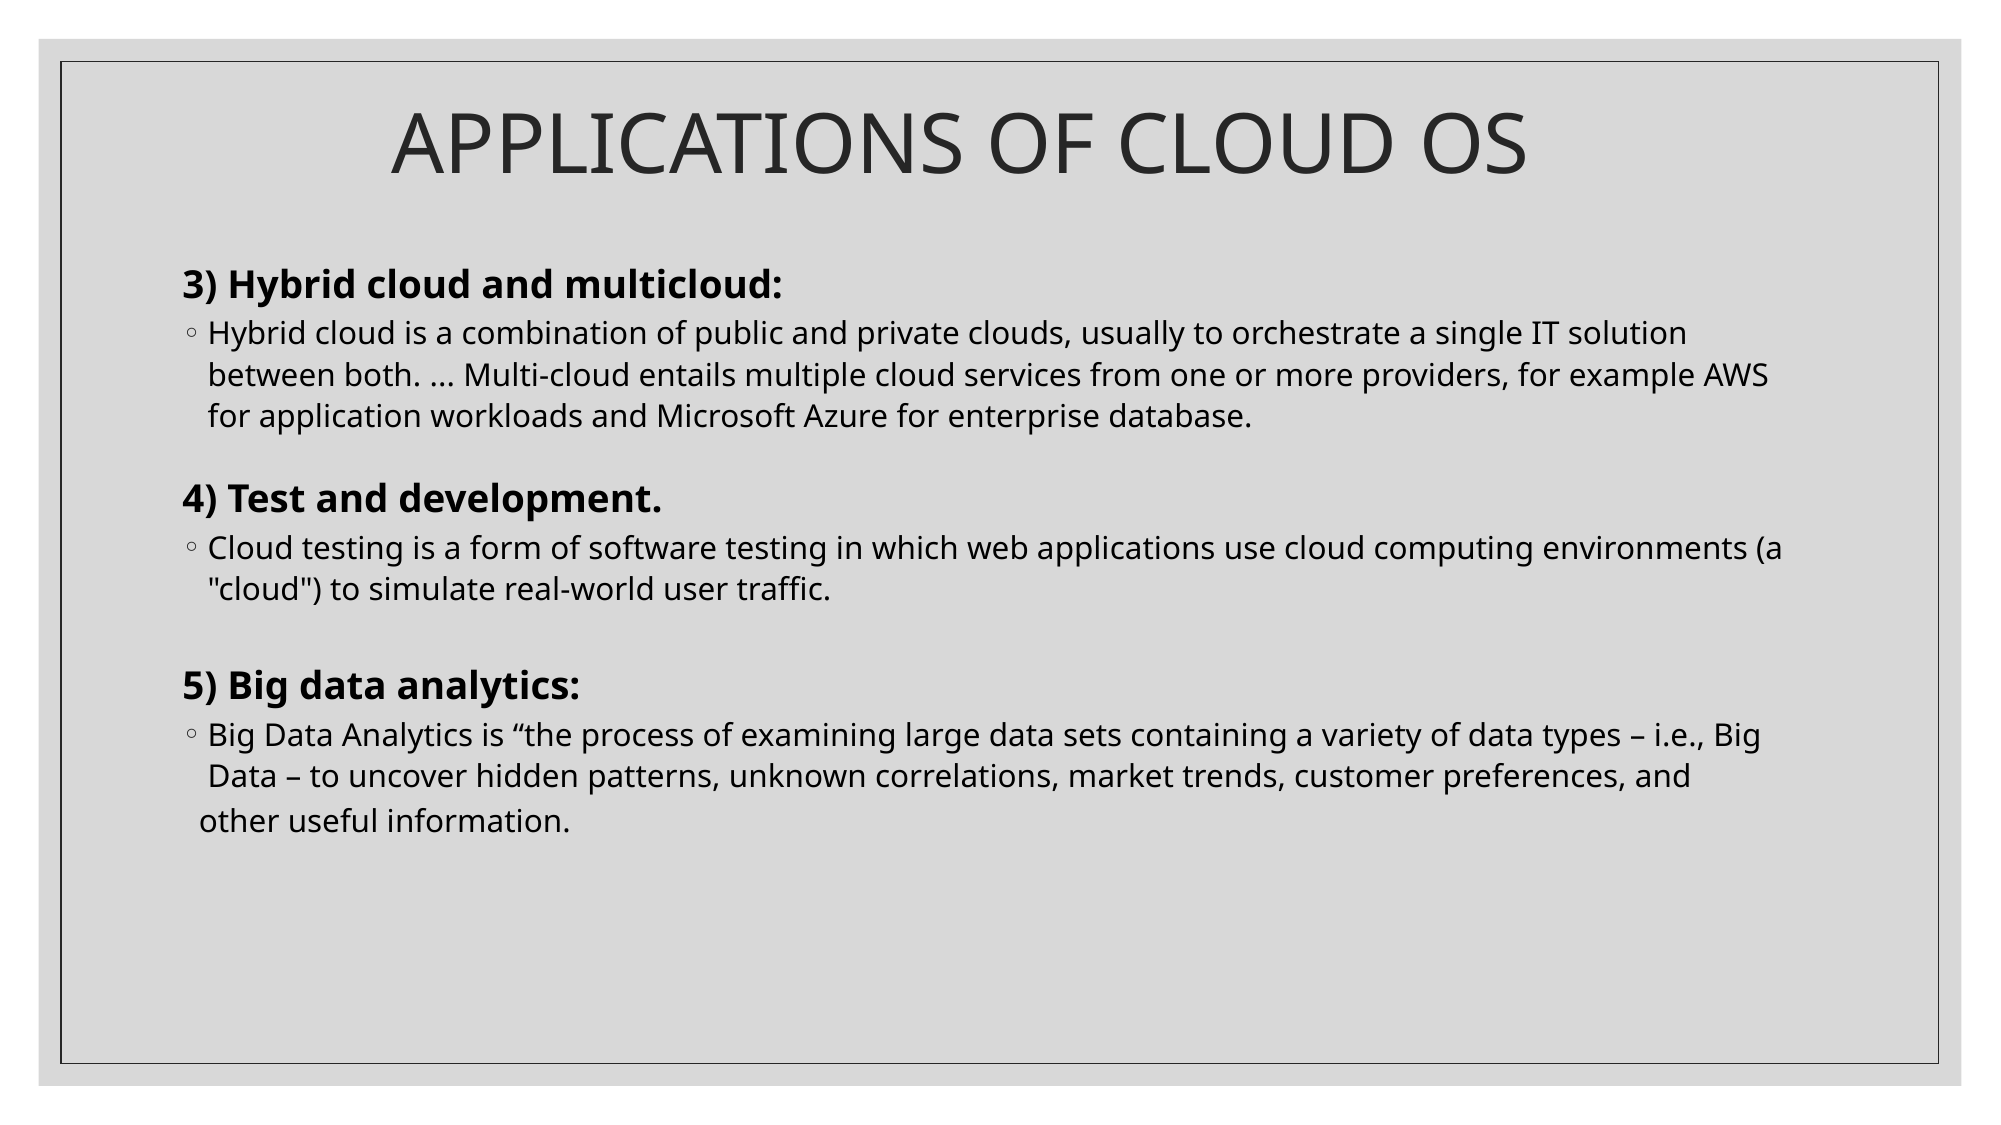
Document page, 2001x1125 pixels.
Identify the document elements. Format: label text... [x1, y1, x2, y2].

title APPLICATIONS OF CLOUD OS [249, 90, 1673, 203]
list 3) Hybrid cloud and multicloud: Hybrid cloud is a combination of public and private clouds, usually to orchestrate a single IT solution between both. ... Multi-cloud entails multiple cloud services from one or more providers, for example AWS for application workloads and Microsoft Azure for enterprise database. 4) Test and development. Cloud testing is a form of software testing in which web applications use cloud computing environments (a "cloud") to simulate real-world user traffic. 5) Big data analytics: Big Data Analytics is “the process of examining large data sets containing a variety of data types – i.e., Big Data – to uncover hidden patterns, unknown correlations, market trends, customer preferences, and other useful information. [167, 247, 1818, 879]
